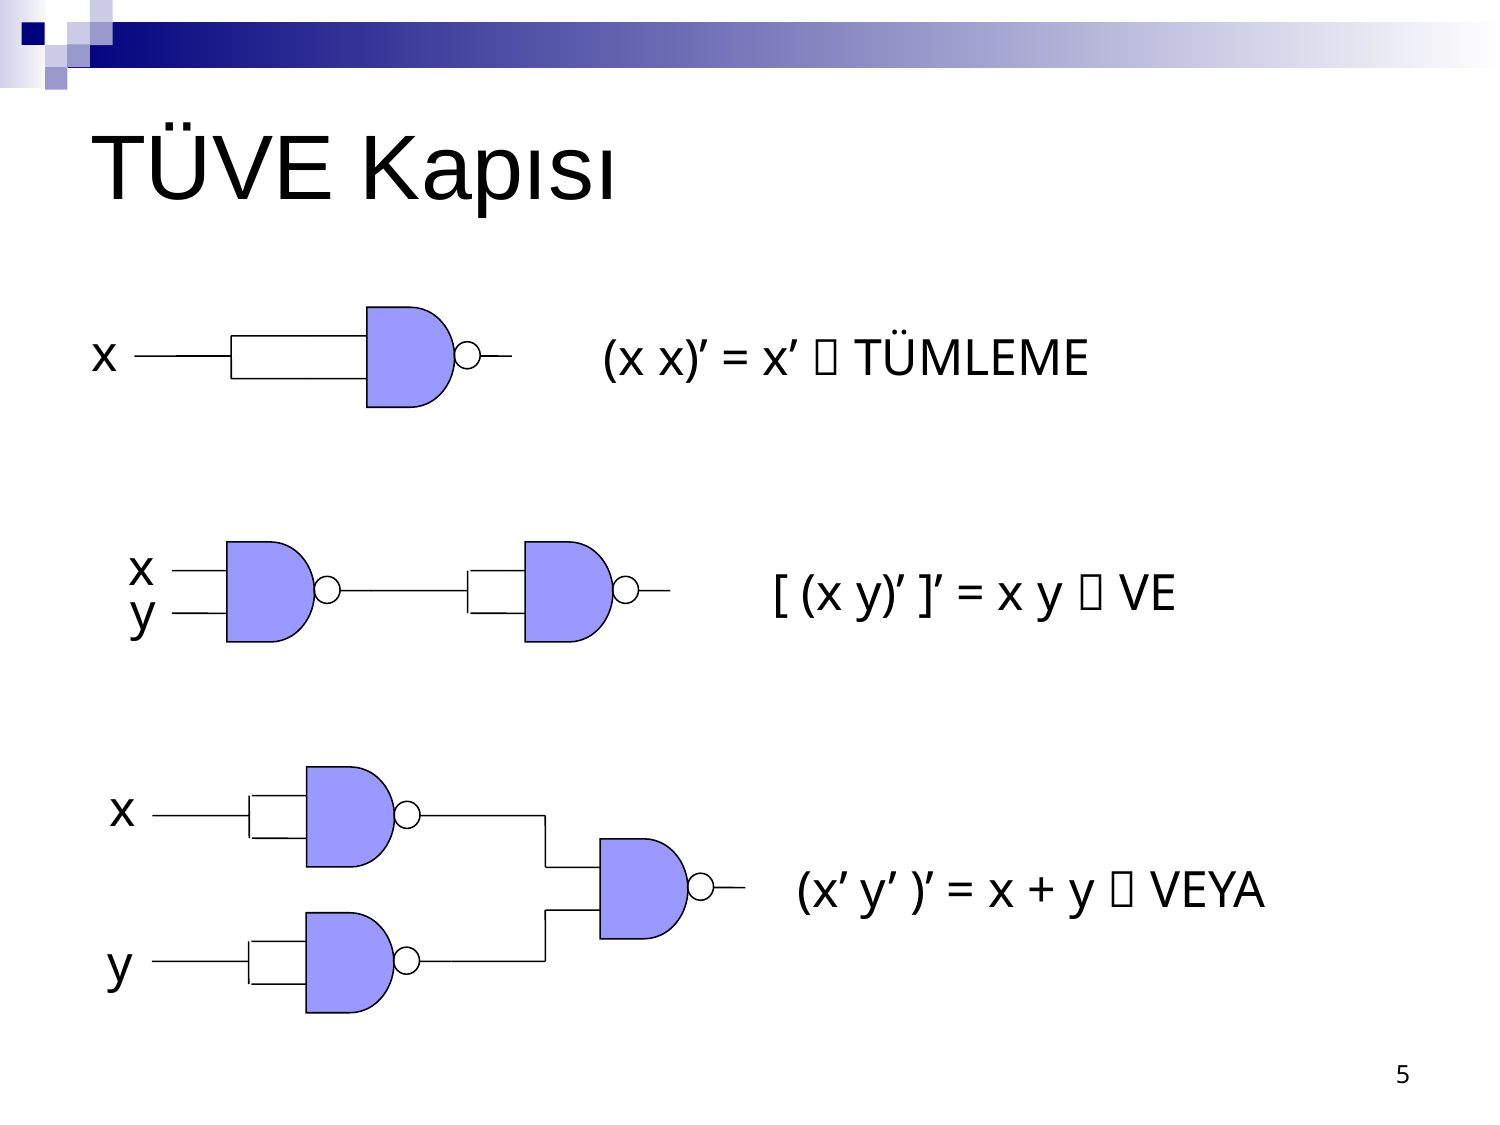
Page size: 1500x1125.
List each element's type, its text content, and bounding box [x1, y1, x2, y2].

text_box [ (x y)’ ]’ = x y  VE [757, 553, 1192, 628]
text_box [111, 528, 671, 648]
text_box (x’ y’ )’ = x + y  VEYA [782, 849, 1281, 925]
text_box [92, 766, 746, 1014]
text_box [75, 306, 513, 408]
slide_number 5 [1074, 1024, 1426, 1101]
text_box (x x)’ = x’  TÜMLEME [588, 318, 1106, 394]
title TÜVE Kapısı [74, 74, 1426, 251]
